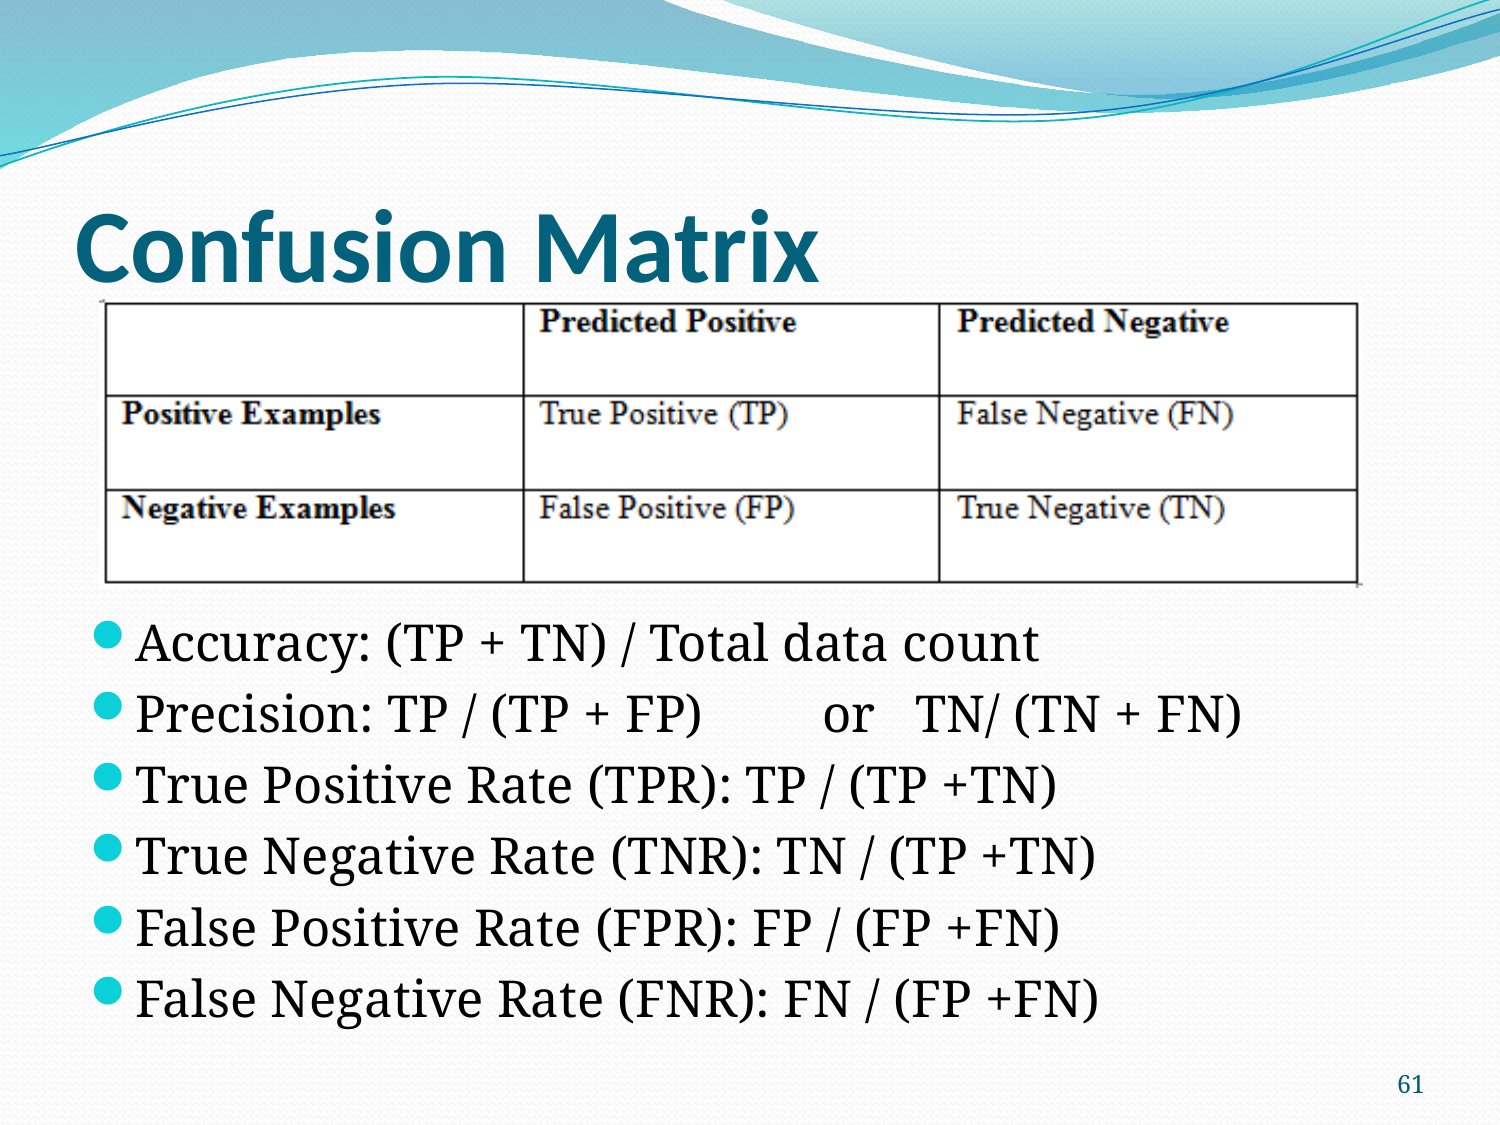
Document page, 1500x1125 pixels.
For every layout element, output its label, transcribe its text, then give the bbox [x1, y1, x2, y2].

slide_number 61 [1299, 1042, 1425, 1103]
title Confusion Matrix [75, 115, 1425, 303]
list Accuracy: (TP + TN) / Total data count Precision: TP / (TP + FP) or TN/ (TN + FN) True Positive Rate (TPR): TP / (TP +TN) True Negative Rate (TNR): TN / (TP +TN) False Positive Rate (FPR): FP / (FP +FN) False Negative Rate (FNR): FN / (FP +FN) [75, 317, 1425, 1038]
picture [99, 299, 1363, 588]
